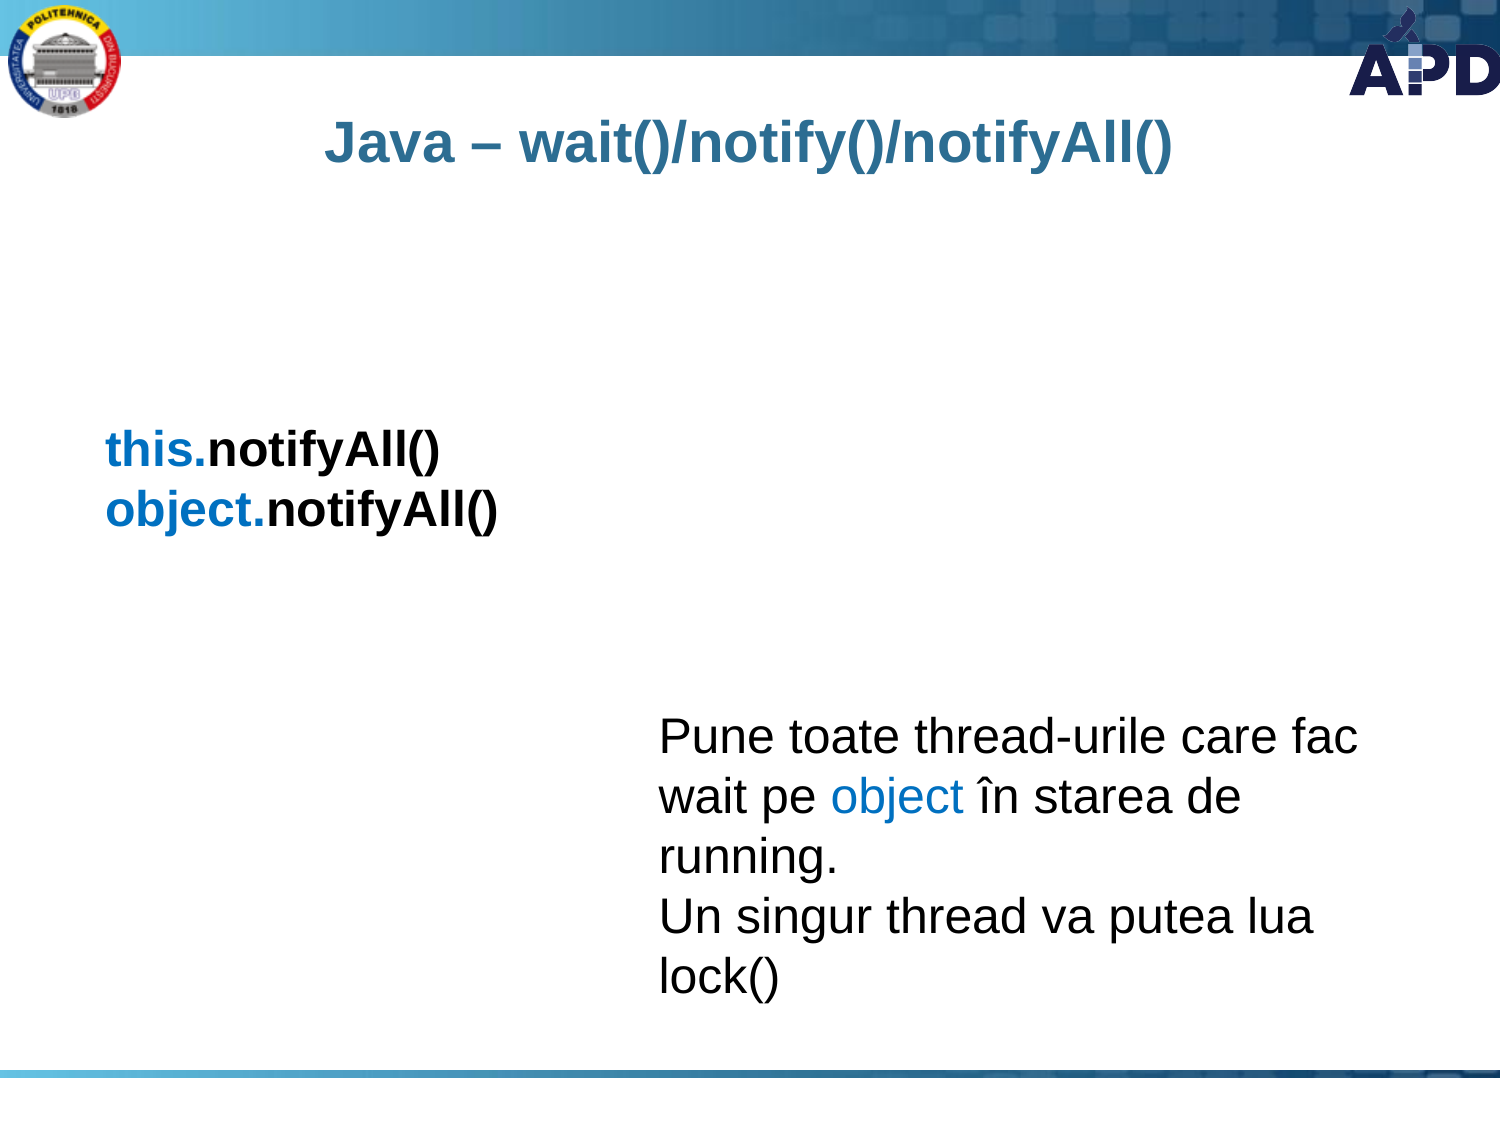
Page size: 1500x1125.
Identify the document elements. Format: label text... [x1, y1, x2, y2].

text_box this.notifyAll() object.notifyAll() [90, 408, 515, 604]
title Java – wait()/notify()/notifyAll() [51, 102, 1449, 178]
picture [0, 0, 1500, 118]
picture [0, 1070, 1500, 1078]
text_box Pune toate thread-urile care fac wait pe object în starea de running. Un singur thread va putea lua lock() [643, 696, 1376, 1011]
